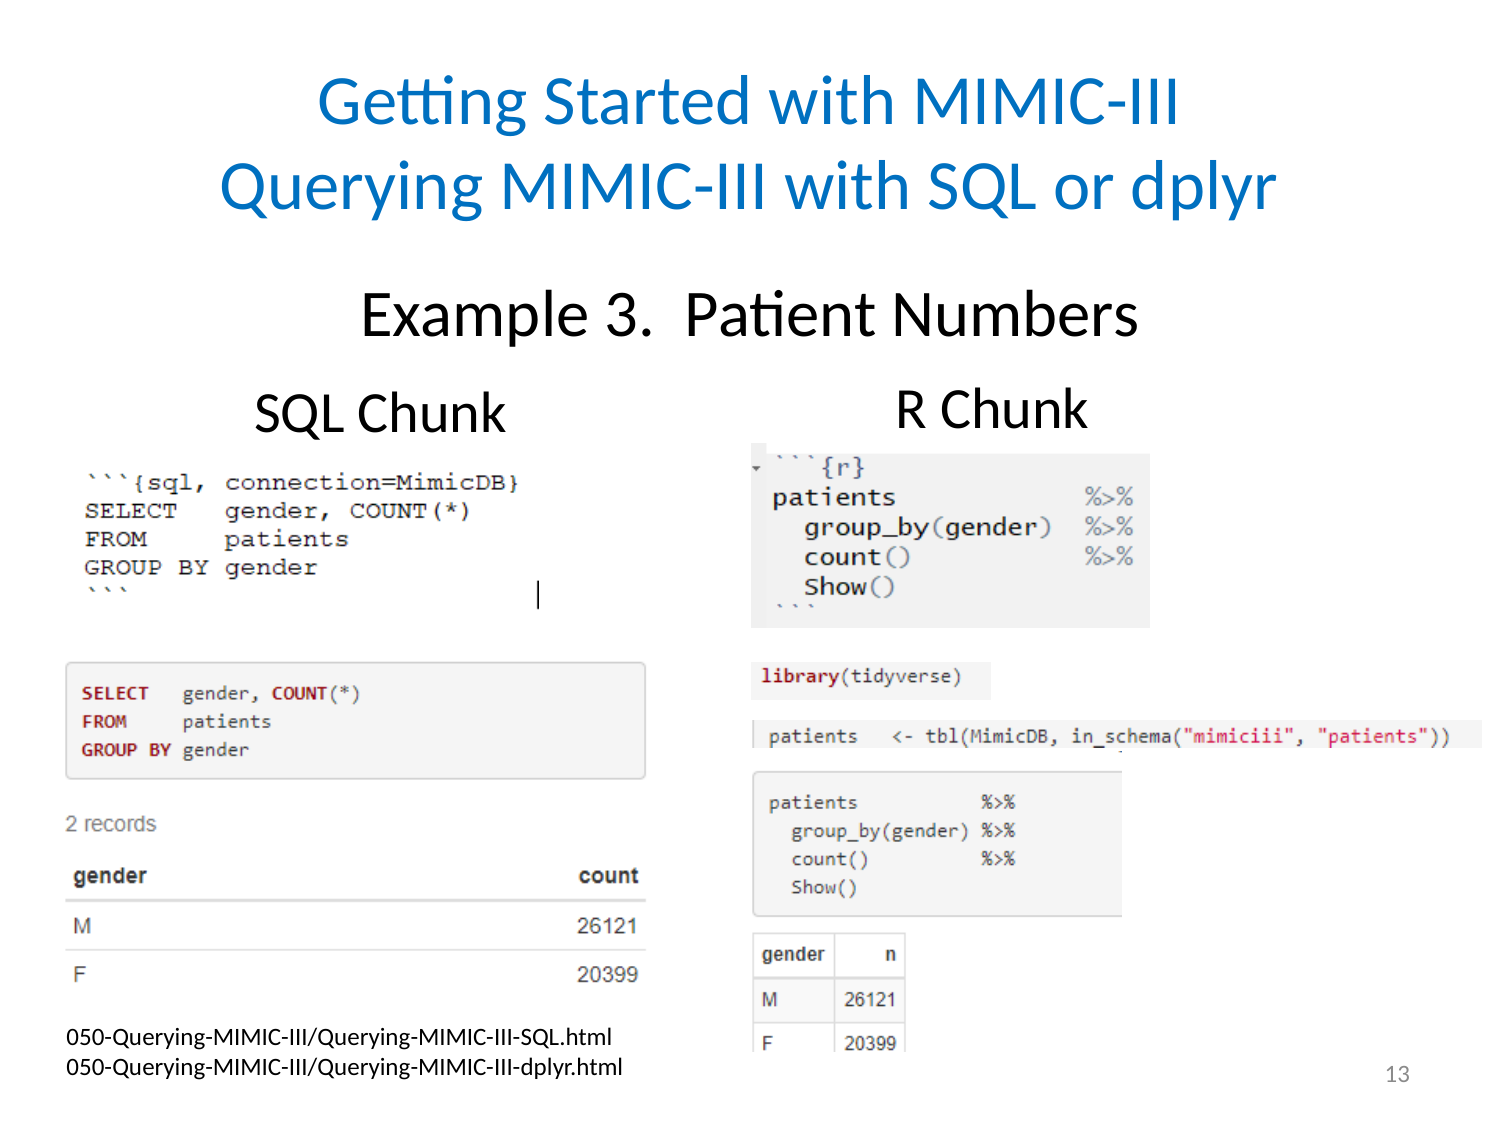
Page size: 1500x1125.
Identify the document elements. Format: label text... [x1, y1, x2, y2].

title Getting Started with MIMIC-III Querying MIMIC-III with SQL or dplyr [75, 45, 1425, 233]
slide_number 13 [1074, 1042, 1425, 1103]
text_box 050-Querying-MIMIC-III/Querying-MIMIC-III-SQL.html 050-Querying-MIMIC-III/Querying-MIMIC-III-dplyr.html [51, 1013, 640, 1088]
picture [49, 648, 654, 998]
text_box R Chunk [880, 362, 1119, 441]
text_box SQL Chunk [239, 367, 522, 452]
list Example 3. Patient Numbers [75, 262, 1425, 963]
picture [74, 460, 540, 615]
picture [737, 750, 1123, 1052]
picture [751, 662, 991, 701]
picture [737, 720, 1482, 748]
picture [751, 442, 1151, 628]
